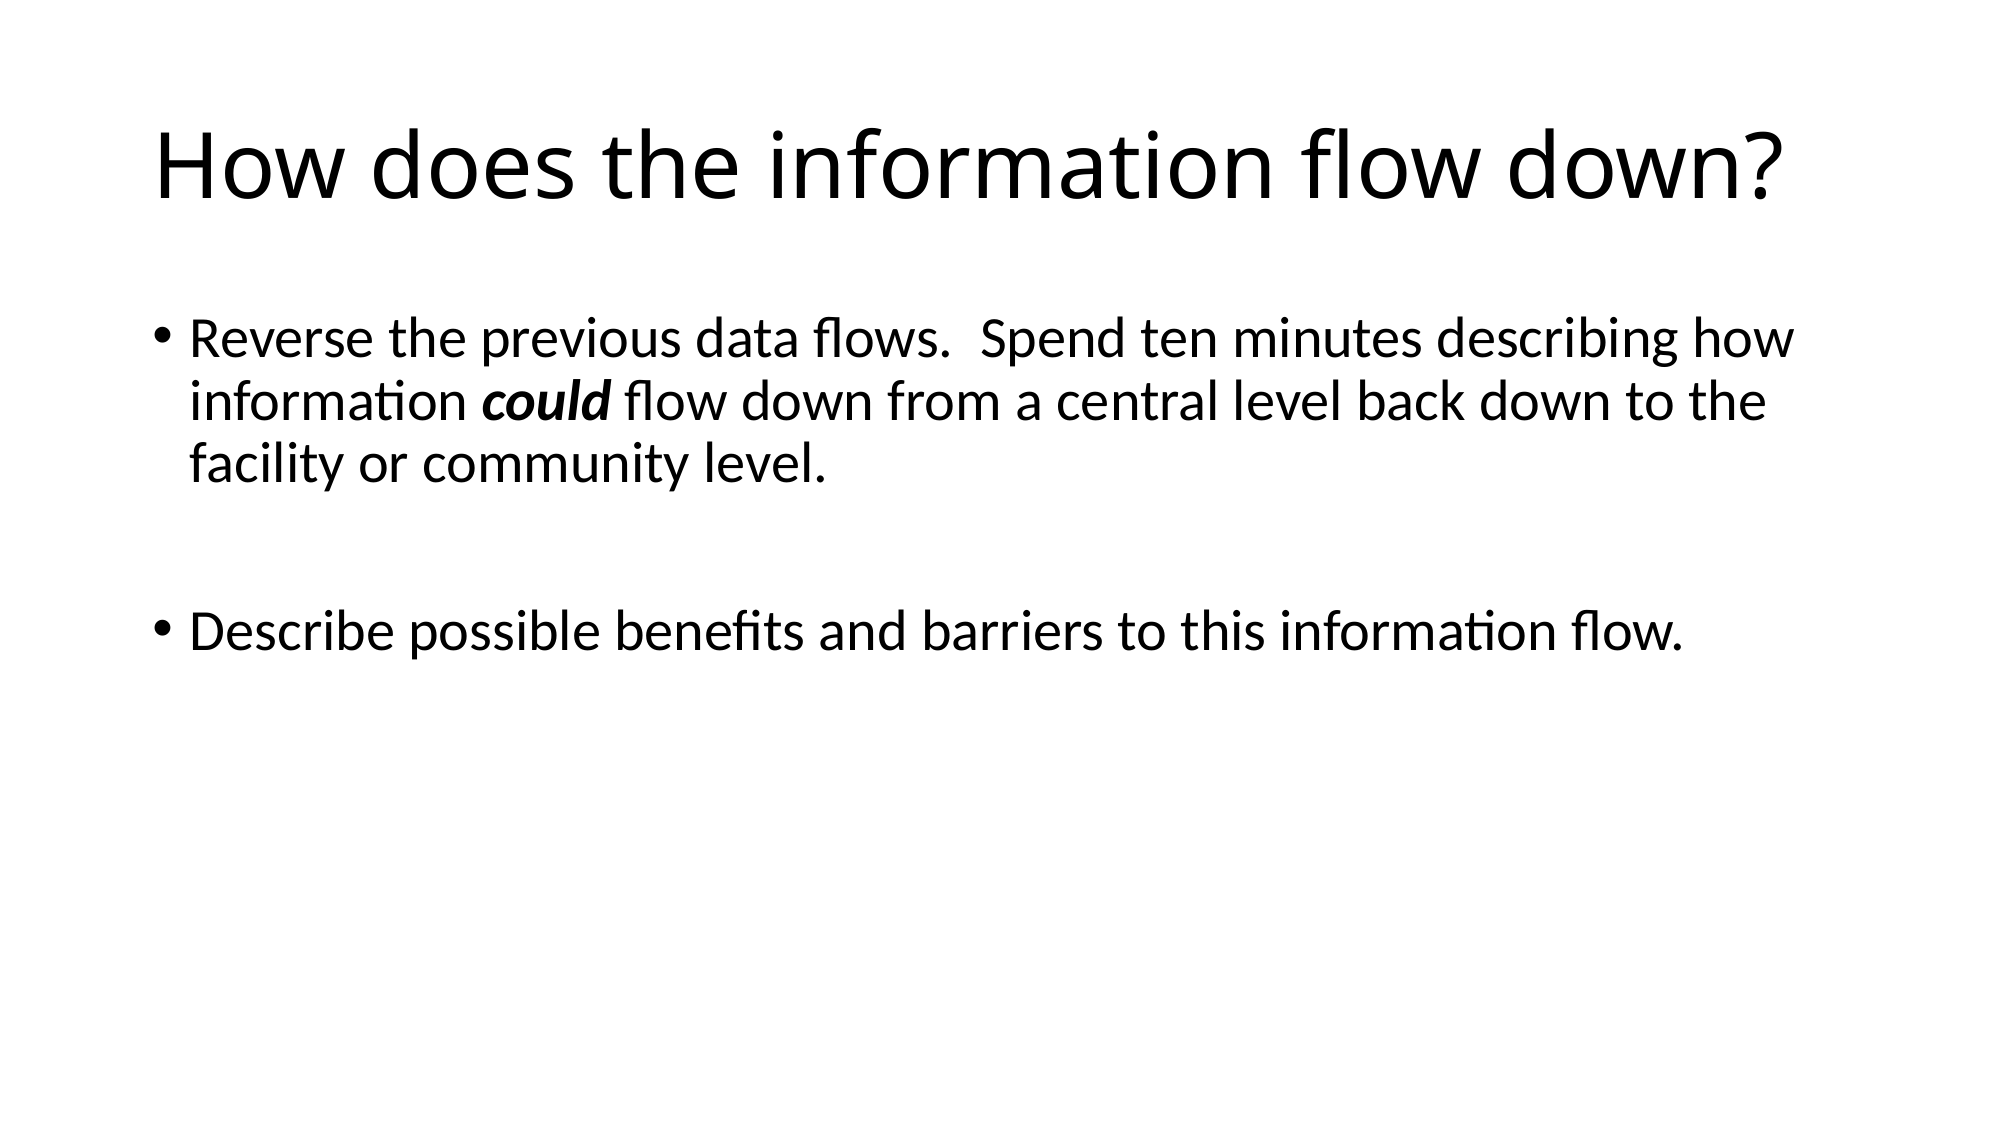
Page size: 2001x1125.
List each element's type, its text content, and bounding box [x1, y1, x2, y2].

list Reverse the previous data flows. Spend ten minutes describing how information could flow down from a central level back down to the facility or community level. Describe possible benefits and barriers to this information flow. [137, 299, 1863, 1014]
title How does the information flow down? [137, 59, 1863, 278]
